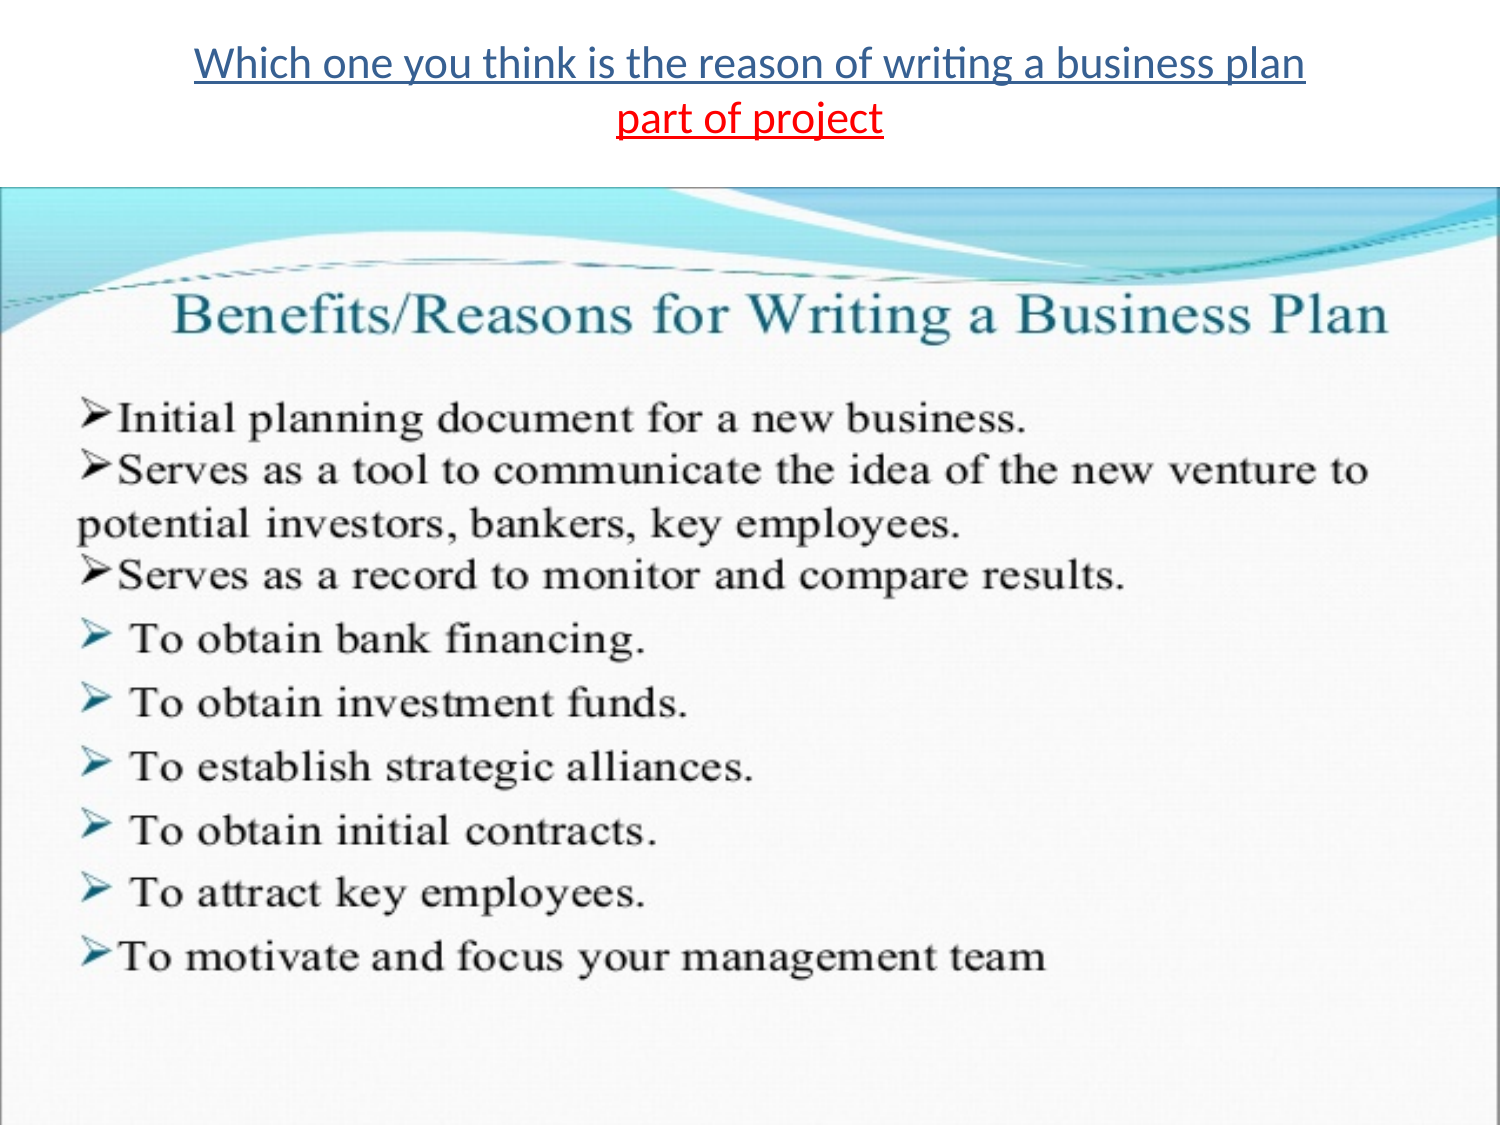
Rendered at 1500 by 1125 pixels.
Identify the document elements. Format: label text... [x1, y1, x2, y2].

title Which one you think is the reason of writing a business plan part of project [75, 24, 1425, 150]
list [0, 187, 1500, 1125]
